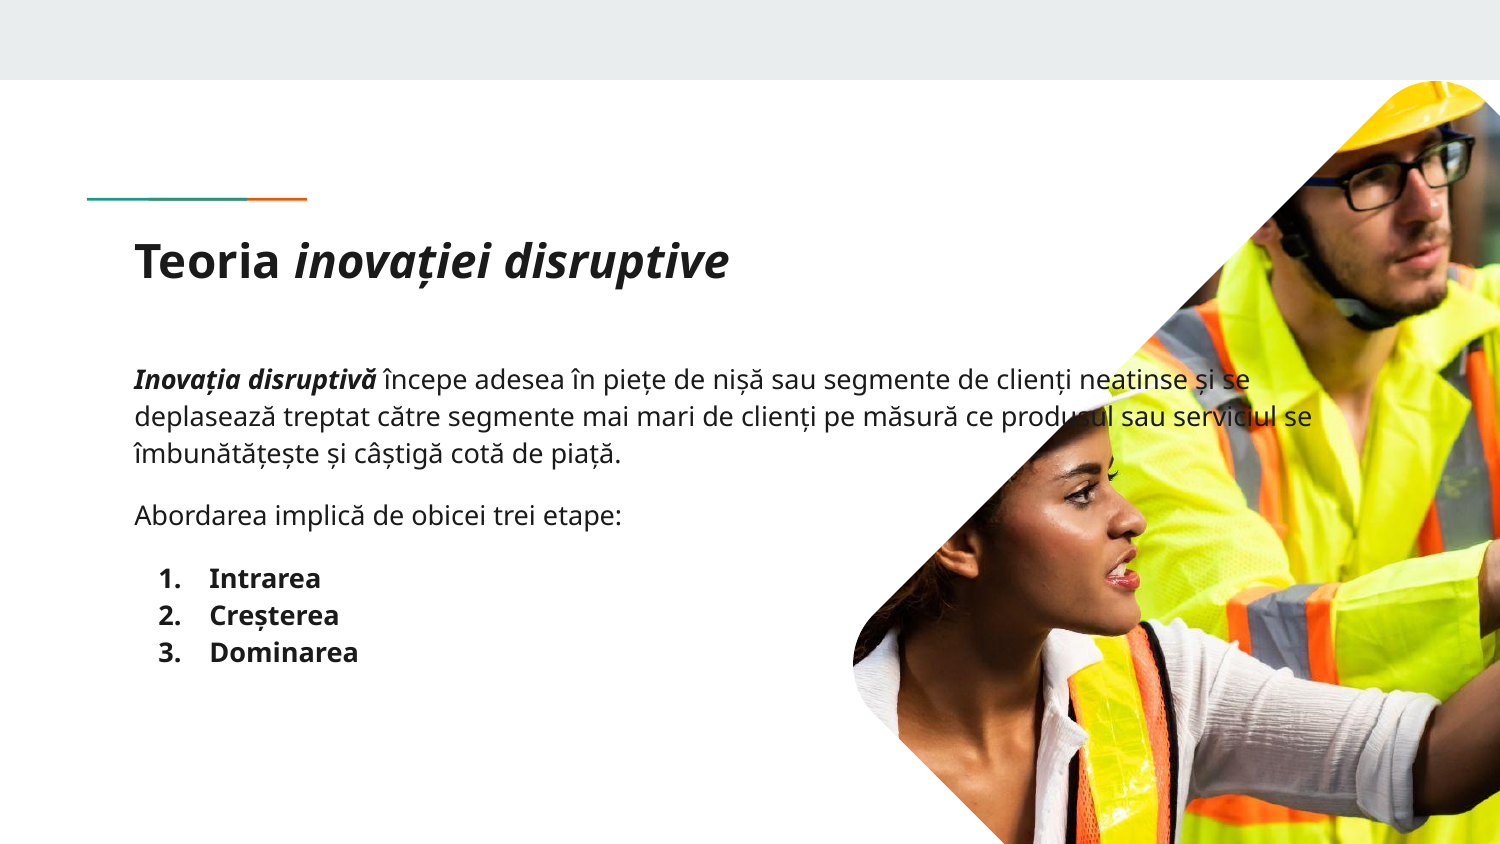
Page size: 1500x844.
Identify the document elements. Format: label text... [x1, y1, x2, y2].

picture [852, 80, 1500, 844]
list Inovația disruptivă începe adesea în piețe de nișă sau segmente de clienți neatinse și se deplasează treptat către segmente mai mari de clienți pe măsură ce produsul sau serviciul se îmbunătățește și câștigă cotă de piață. Abordarea implică de obicei trei etape: Intrarea Creșterea Dominarea [119, 342, 847, 798]
title Teoria inovației disruptive [119, 216, 847, 305]
